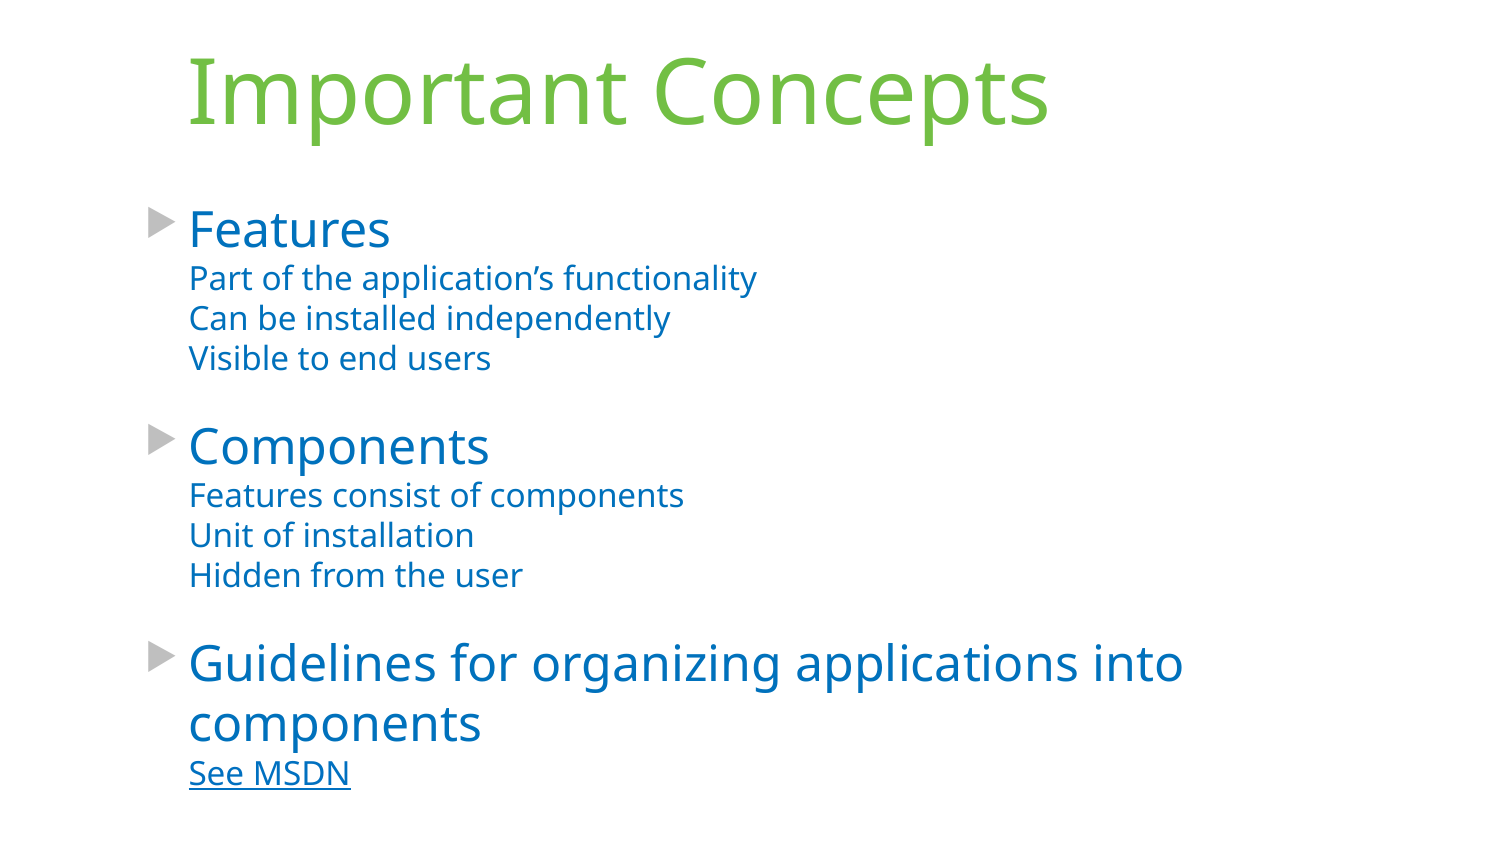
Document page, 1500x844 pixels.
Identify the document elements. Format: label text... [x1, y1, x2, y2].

list Features Part of the application’s functionality Can be installed independently Visible to end users Components Features consist of components Unit of installation Hidden from the user Guidelines for organizing applications into components See MSDN [143, 197, 1459, 844]
title Important Concepts [187, 32, 1459, 144]
